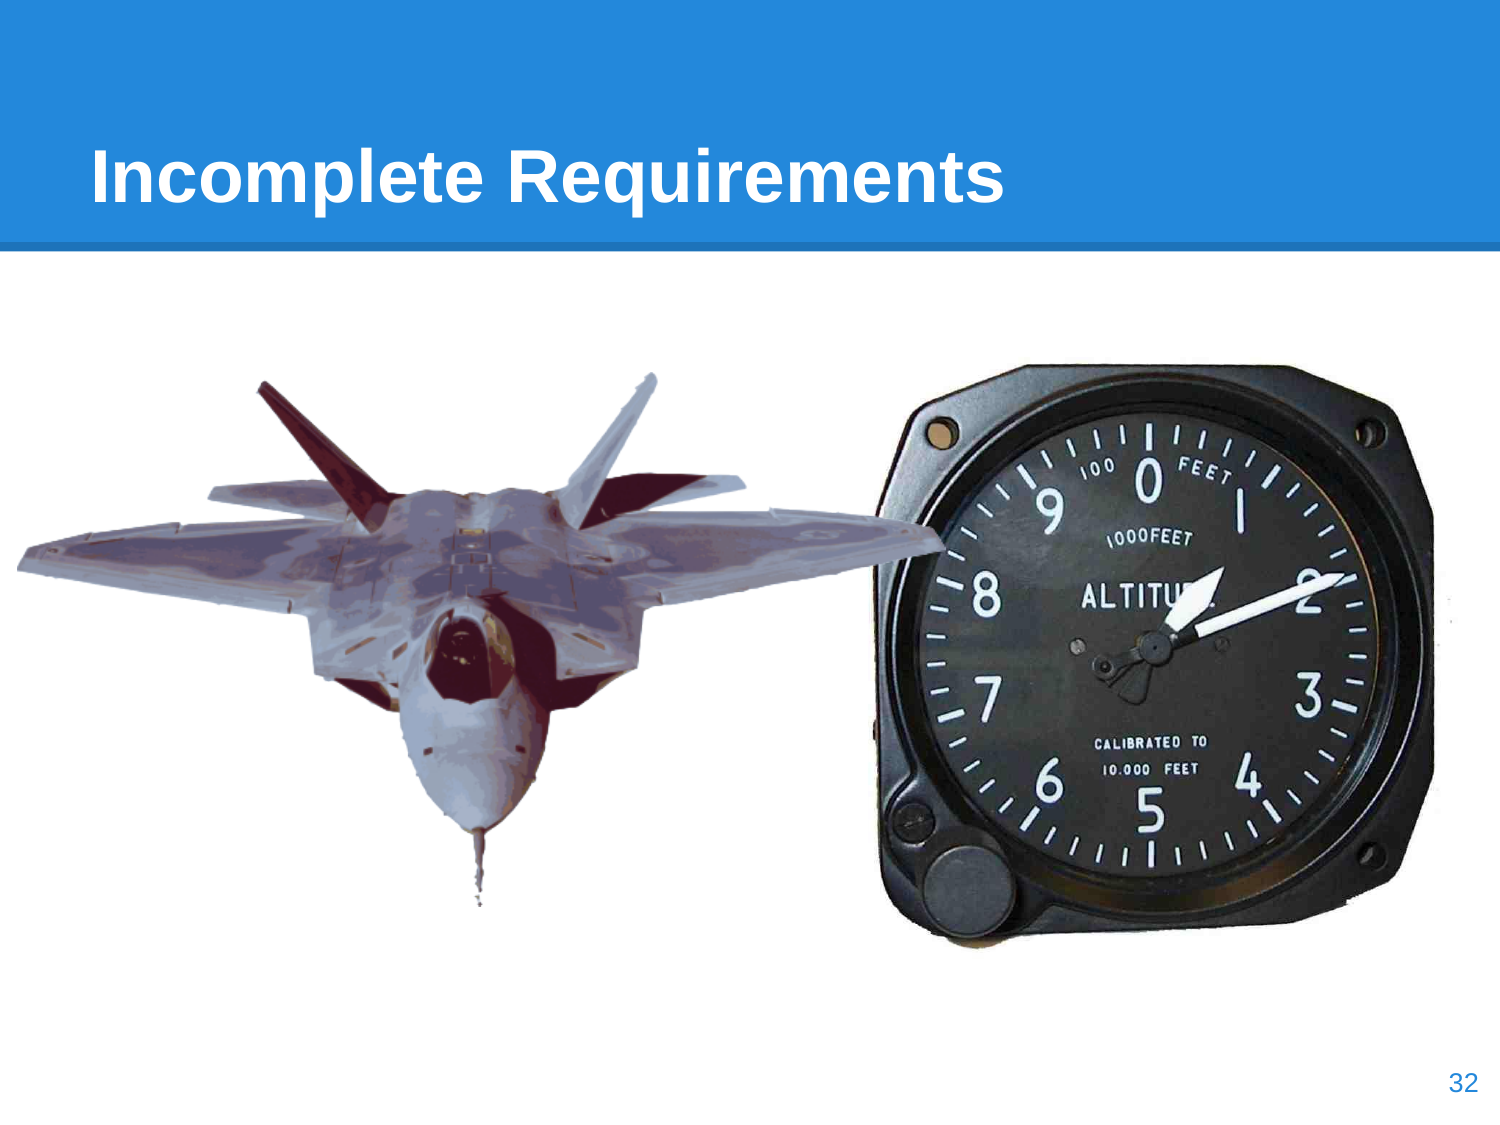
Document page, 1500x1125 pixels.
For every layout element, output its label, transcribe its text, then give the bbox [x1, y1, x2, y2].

slide_number ‹#› [1403, 1038, 1494, 1125]
title Incomplete Requirements [75, 45, 1425, 233]
picture [17, 276, 1500, 1025]
